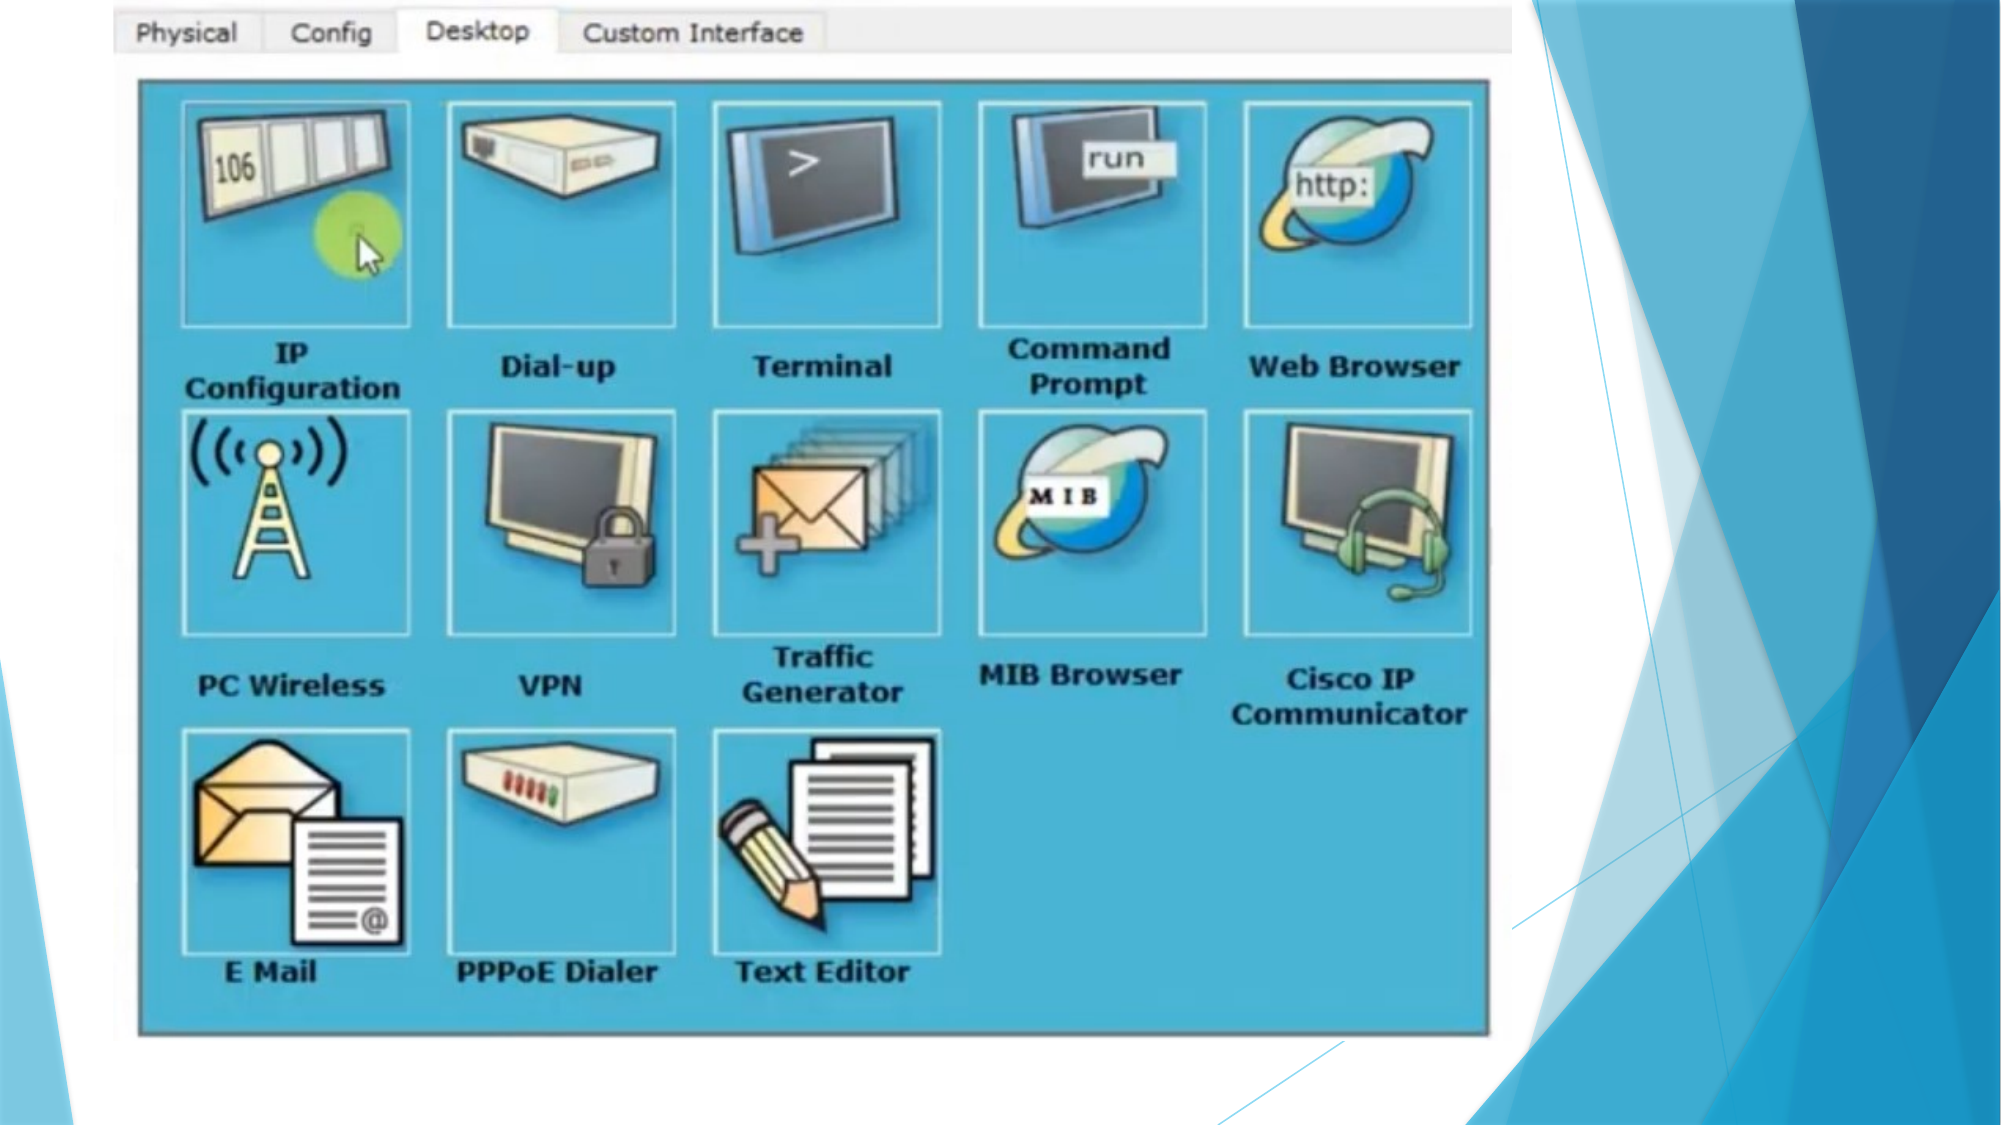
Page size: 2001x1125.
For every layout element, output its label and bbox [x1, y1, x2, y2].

picture [112, 0, 1513, 1042]
